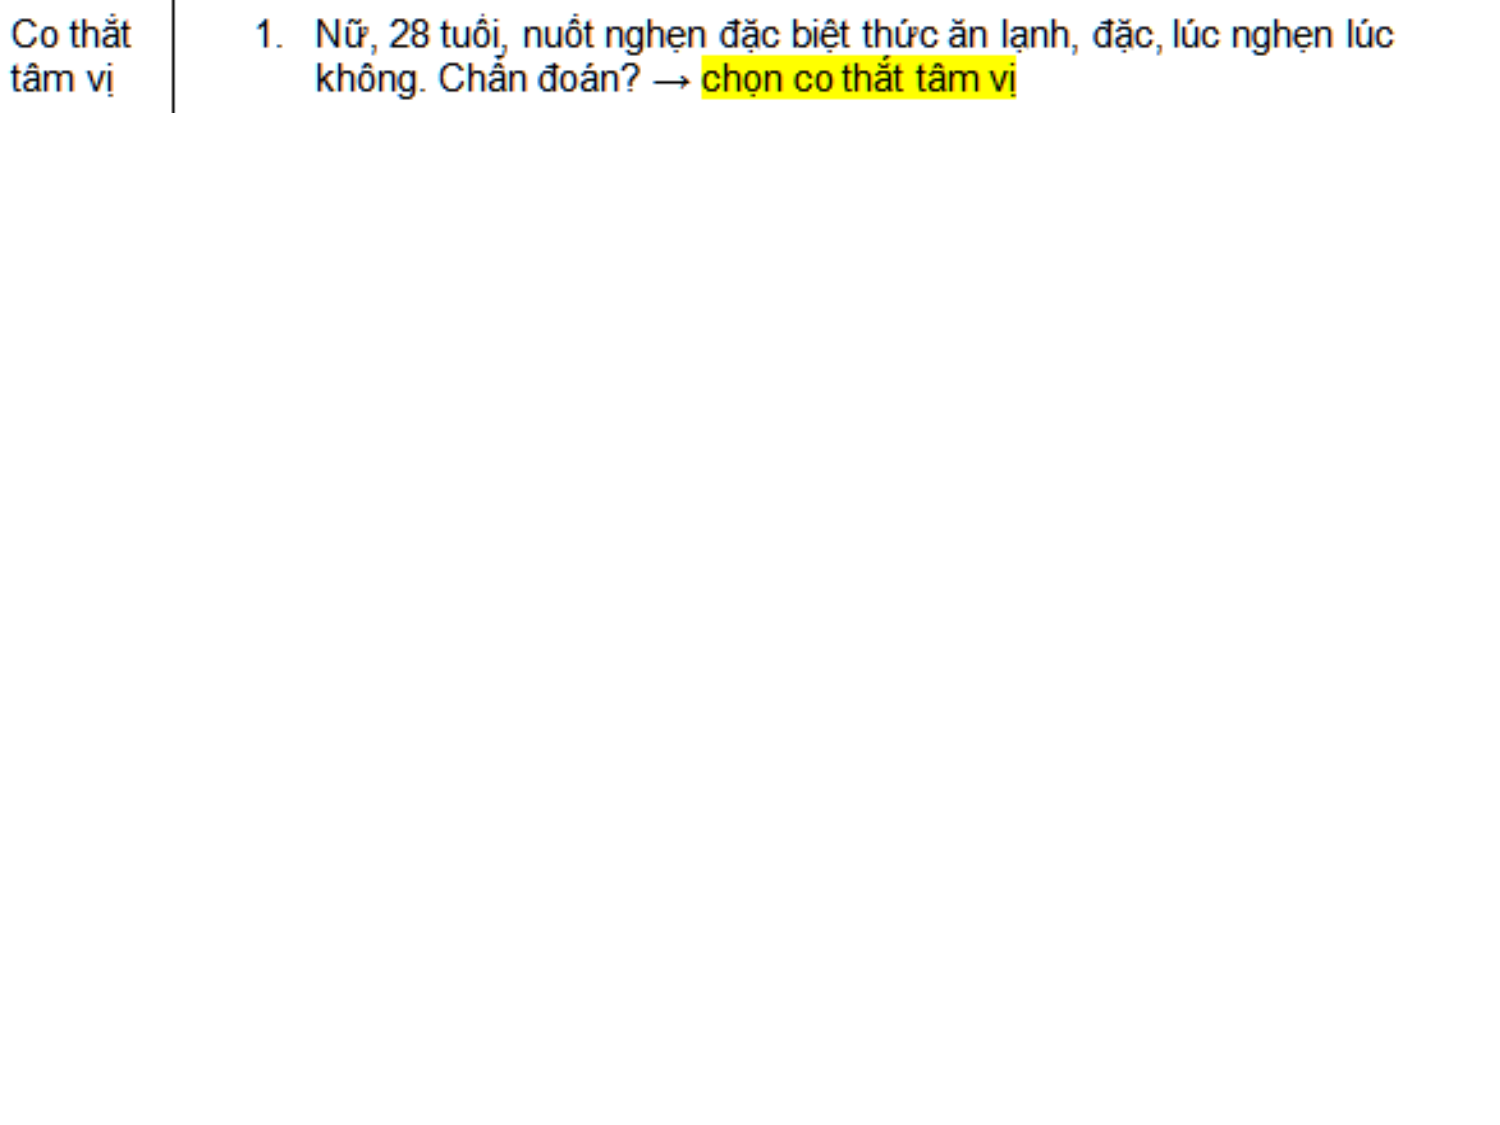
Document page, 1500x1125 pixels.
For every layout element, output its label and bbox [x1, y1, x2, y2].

picture [4, 0, 1486, 113]
